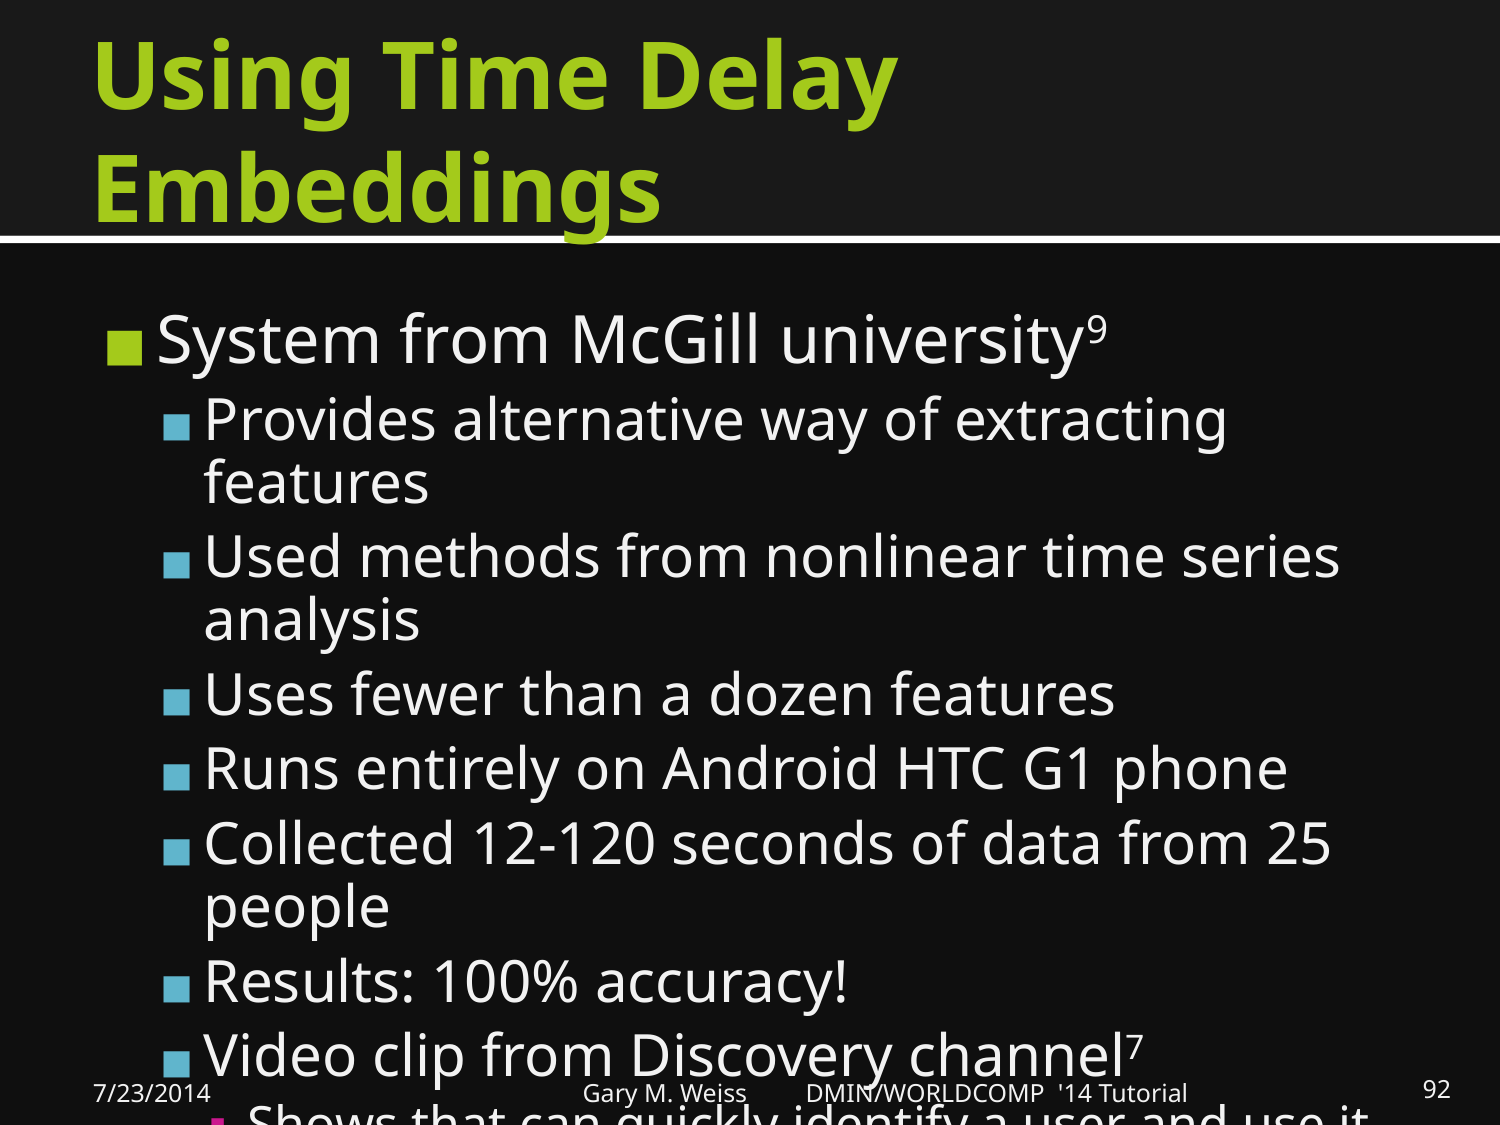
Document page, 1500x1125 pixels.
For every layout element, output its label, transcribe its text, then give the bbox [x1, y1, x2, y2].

list System from McGill university9 Provides alternative way of extracting features Used methods from nonlinear time series analysis Uses fewer than a dozen features Runs entirely on Android HTC G1 phone Collected 12-120 seconds of data from 25 people Results: 100% accuracy! Video clip from Discovery channel7 Shows that can quickly identify a user and use it to unlock phone [75, 291, 1425, 1050]
footer Gary M. Weiss DMIN/WORLDCOMP '14 Tutorial [575, 1062, 1337, 1108]
slide_number ‹#› [1345, 1062, 1467, 1108]
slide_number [75, 1062, 425, 1108]
title Using Time Delay Embeddings [75, 25, 1425, 231]
